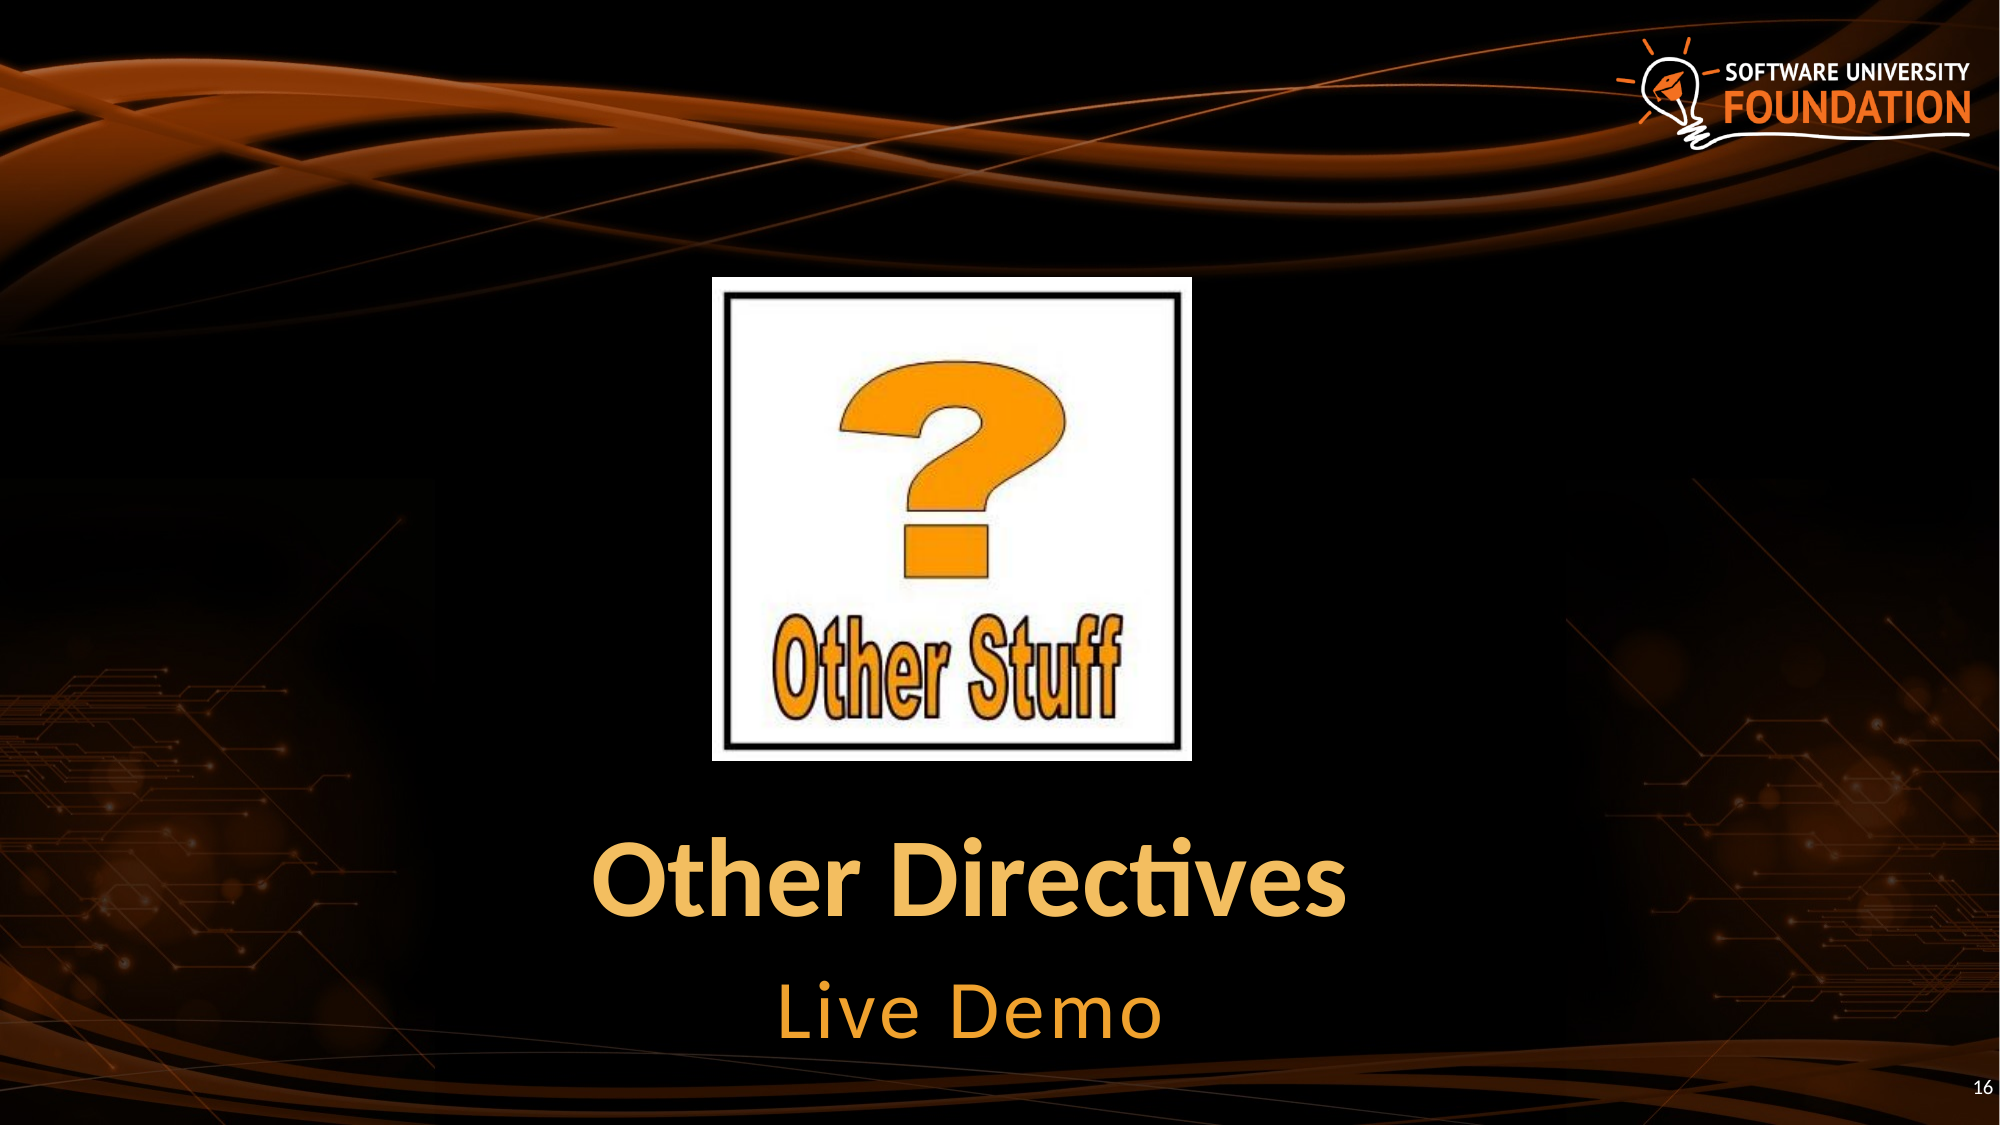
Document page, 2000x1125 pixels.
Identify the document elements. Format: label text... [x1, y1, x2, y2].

title Other Directives [237, 812, 1704, 944]
picture [0, 0, 2000, 1125]
slide_number 16 [1929, 1070, 2000, 1103]
list Live Demo [237, 944, 1704, 1057]
